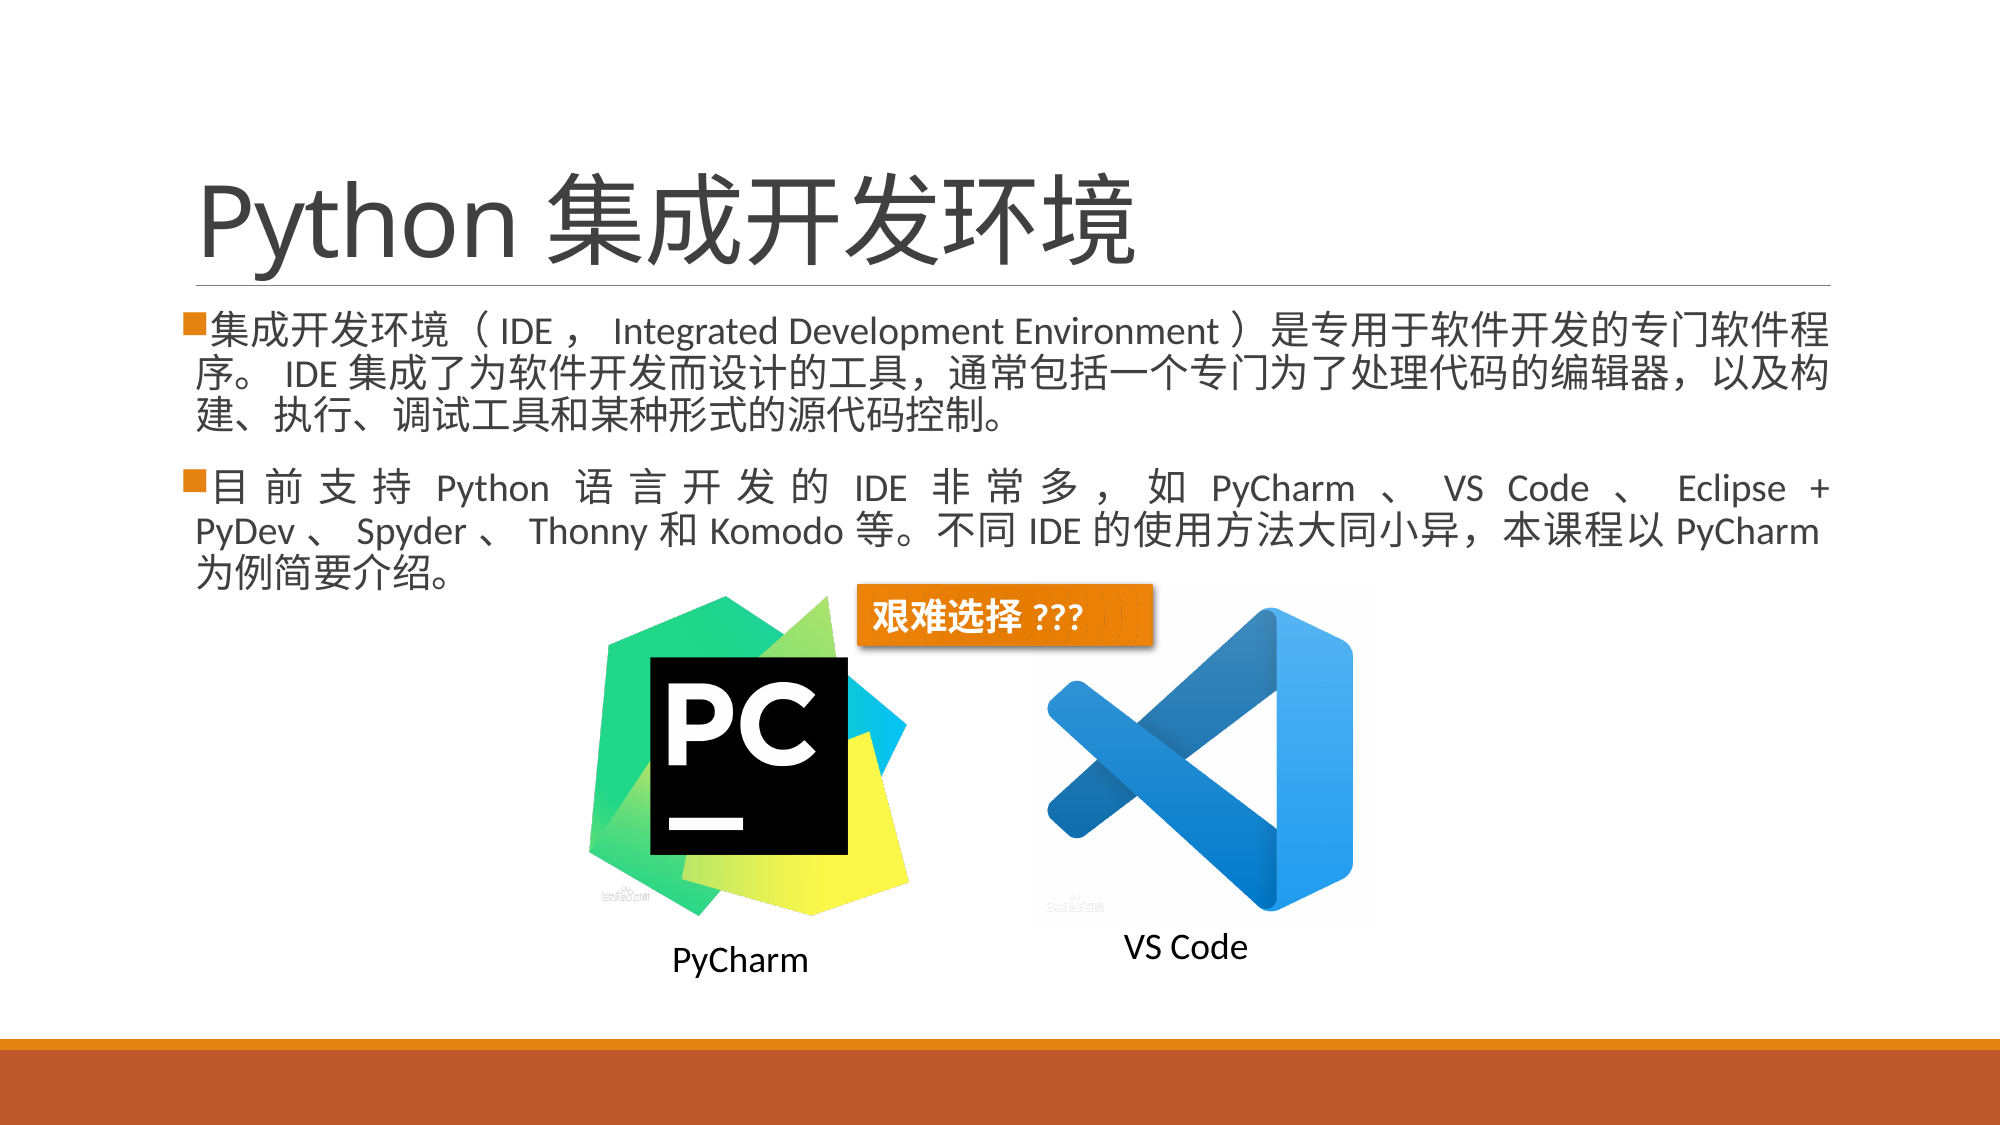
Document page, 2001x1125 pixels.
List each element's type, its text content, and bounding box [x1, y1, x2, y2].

text_box 艰难选择??? [857, 584, 1031, 646]
picture [1032, 583, 1376, 929]
list 集成开发环境（IDE，Integrated Development Environment）是专用于软件开发的专门软件程序。IDE集成了为软件开发而设计的工具，通常包括一个专门为了处理代码的编辑器，以及构建、执行、调试工具和某种形式的源代码控制。 目前支持Python语言开发的IDE非常多，如PyCharm、VS Code、Eclipse + PyDev、Spyder、Thonny和Komodo等。不同IDE的使用方法大同小异，本课程以PyCharm为例简要介绍。 [180, 302, 1830, 963]
title Python集成开发环境 [180, 47, 1830, 285]
text_box VS Code [1108, 939, 1360, 974]
text_box PyCharm [657, 927, 909, 988]
picture [588, 595, 909, 916]
